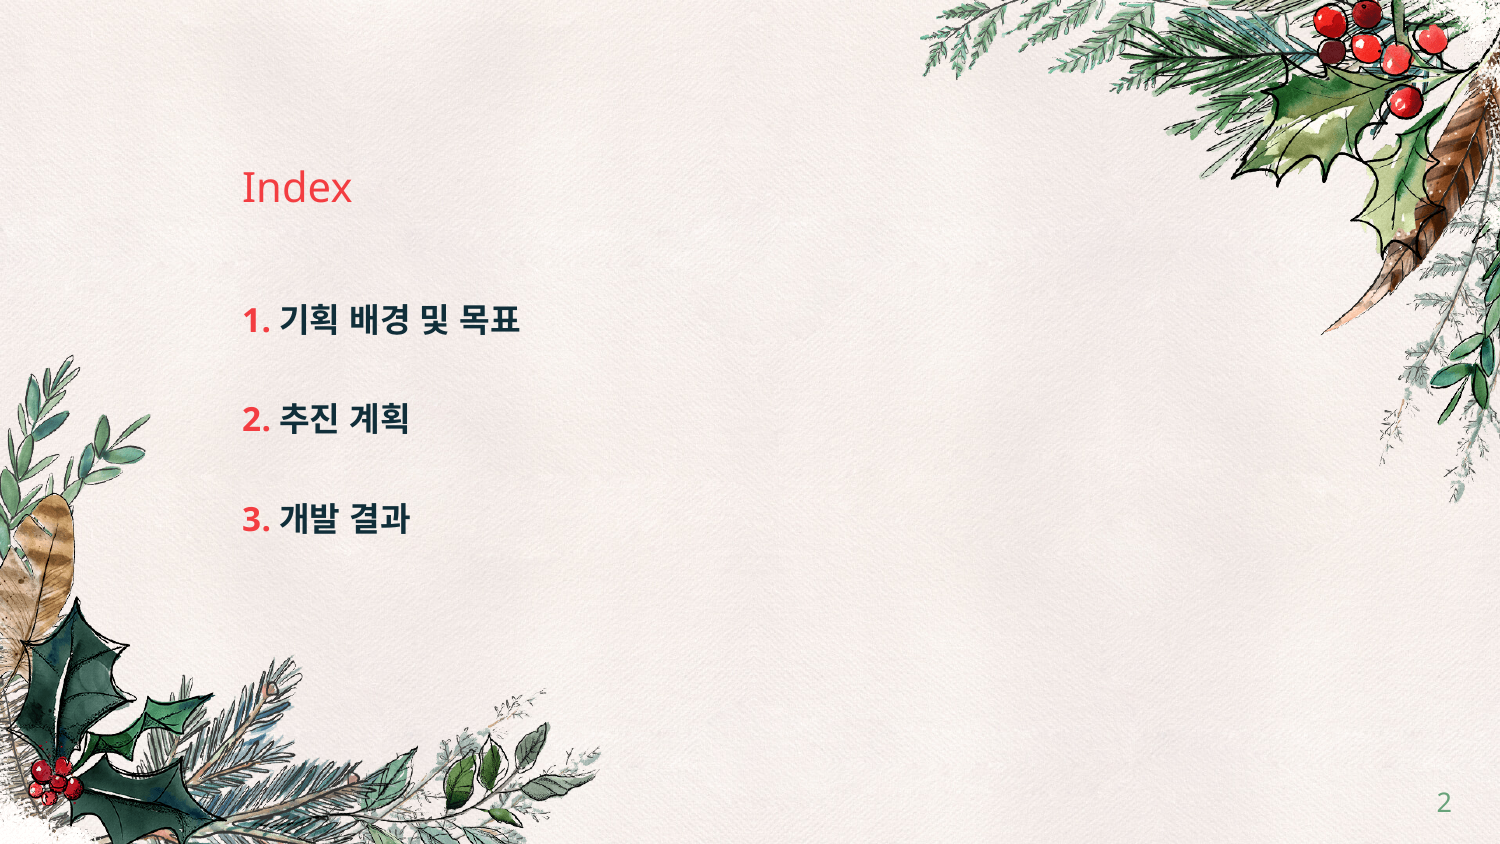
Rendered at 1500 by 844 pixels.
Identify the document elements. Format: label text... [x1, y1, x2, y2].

title Index [242, 151, 1260, 226]
picture [0, 0, 1500, 844]
slide_number 2 [1377, 770, 1468, 814]
list 기획 배경 및 목표 추진 계획 개발 결과 [242, 238, 736, 576]
